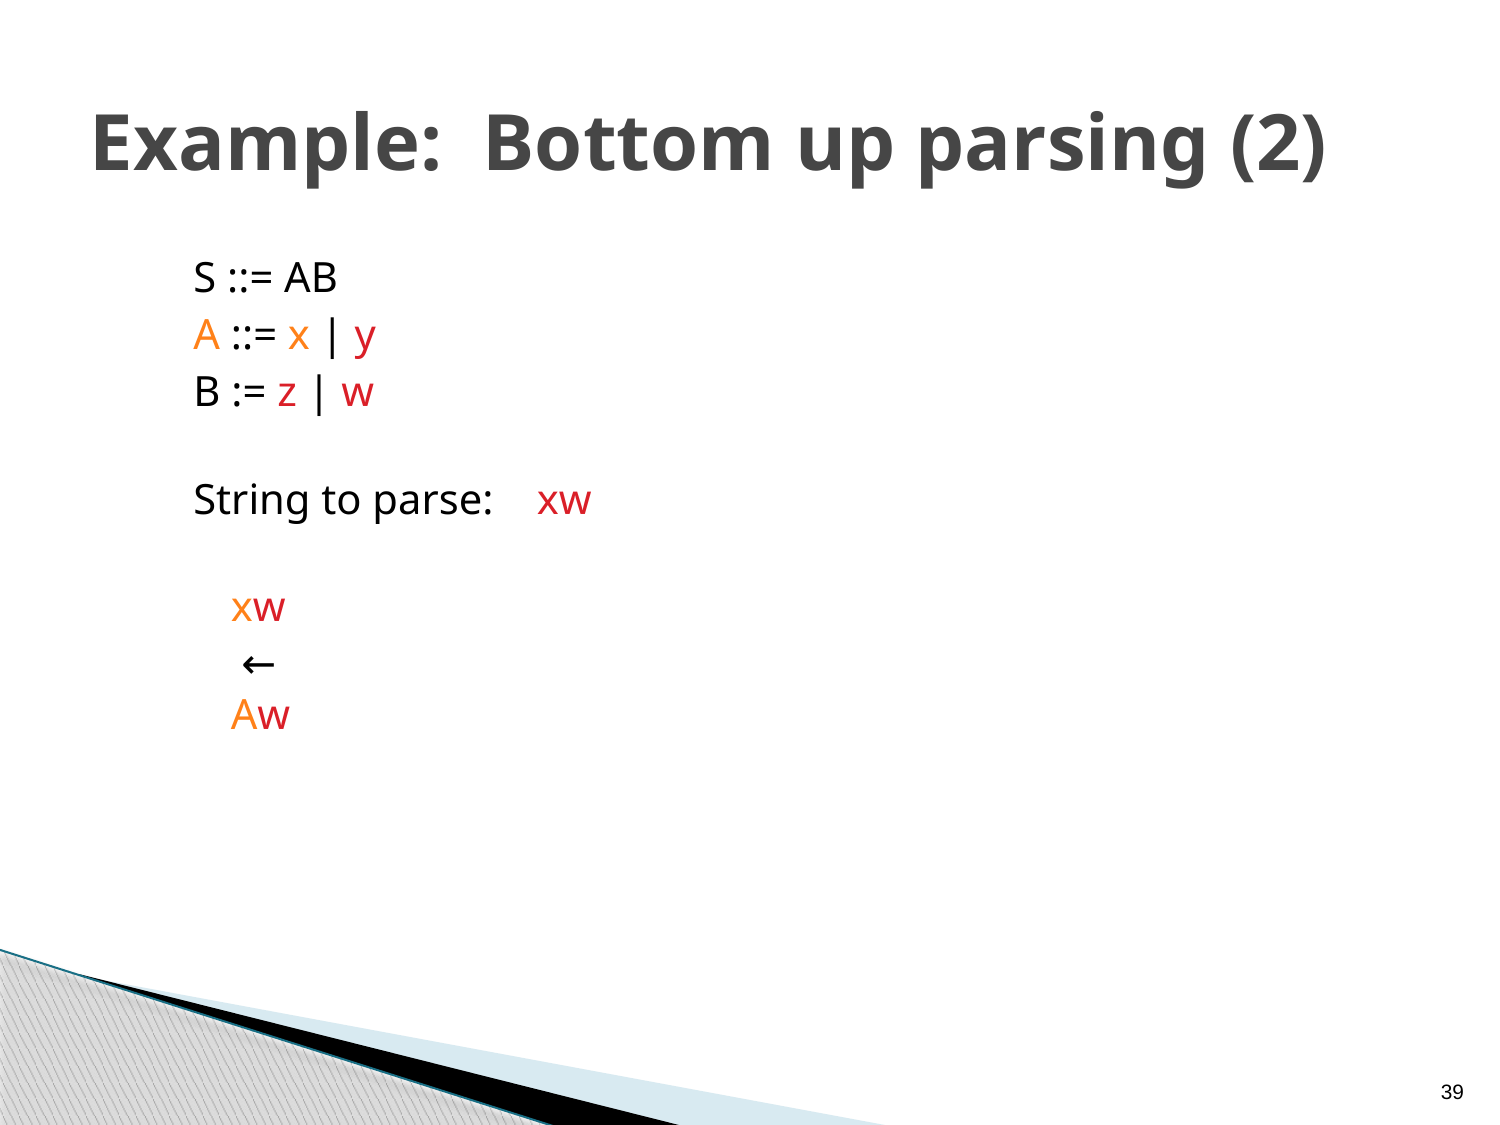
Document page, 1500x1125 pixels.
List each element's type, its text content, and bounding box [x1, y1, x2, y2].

list S ::= AB A ::= x | y B := z | w String to parse: xw xw ← Aw [75, 243, 1425, 986]
slide_number 39 [1418, 1051, 1479, 1112]
title Example: Bottom up parsing (2) [75, 45, 1425, 233]
